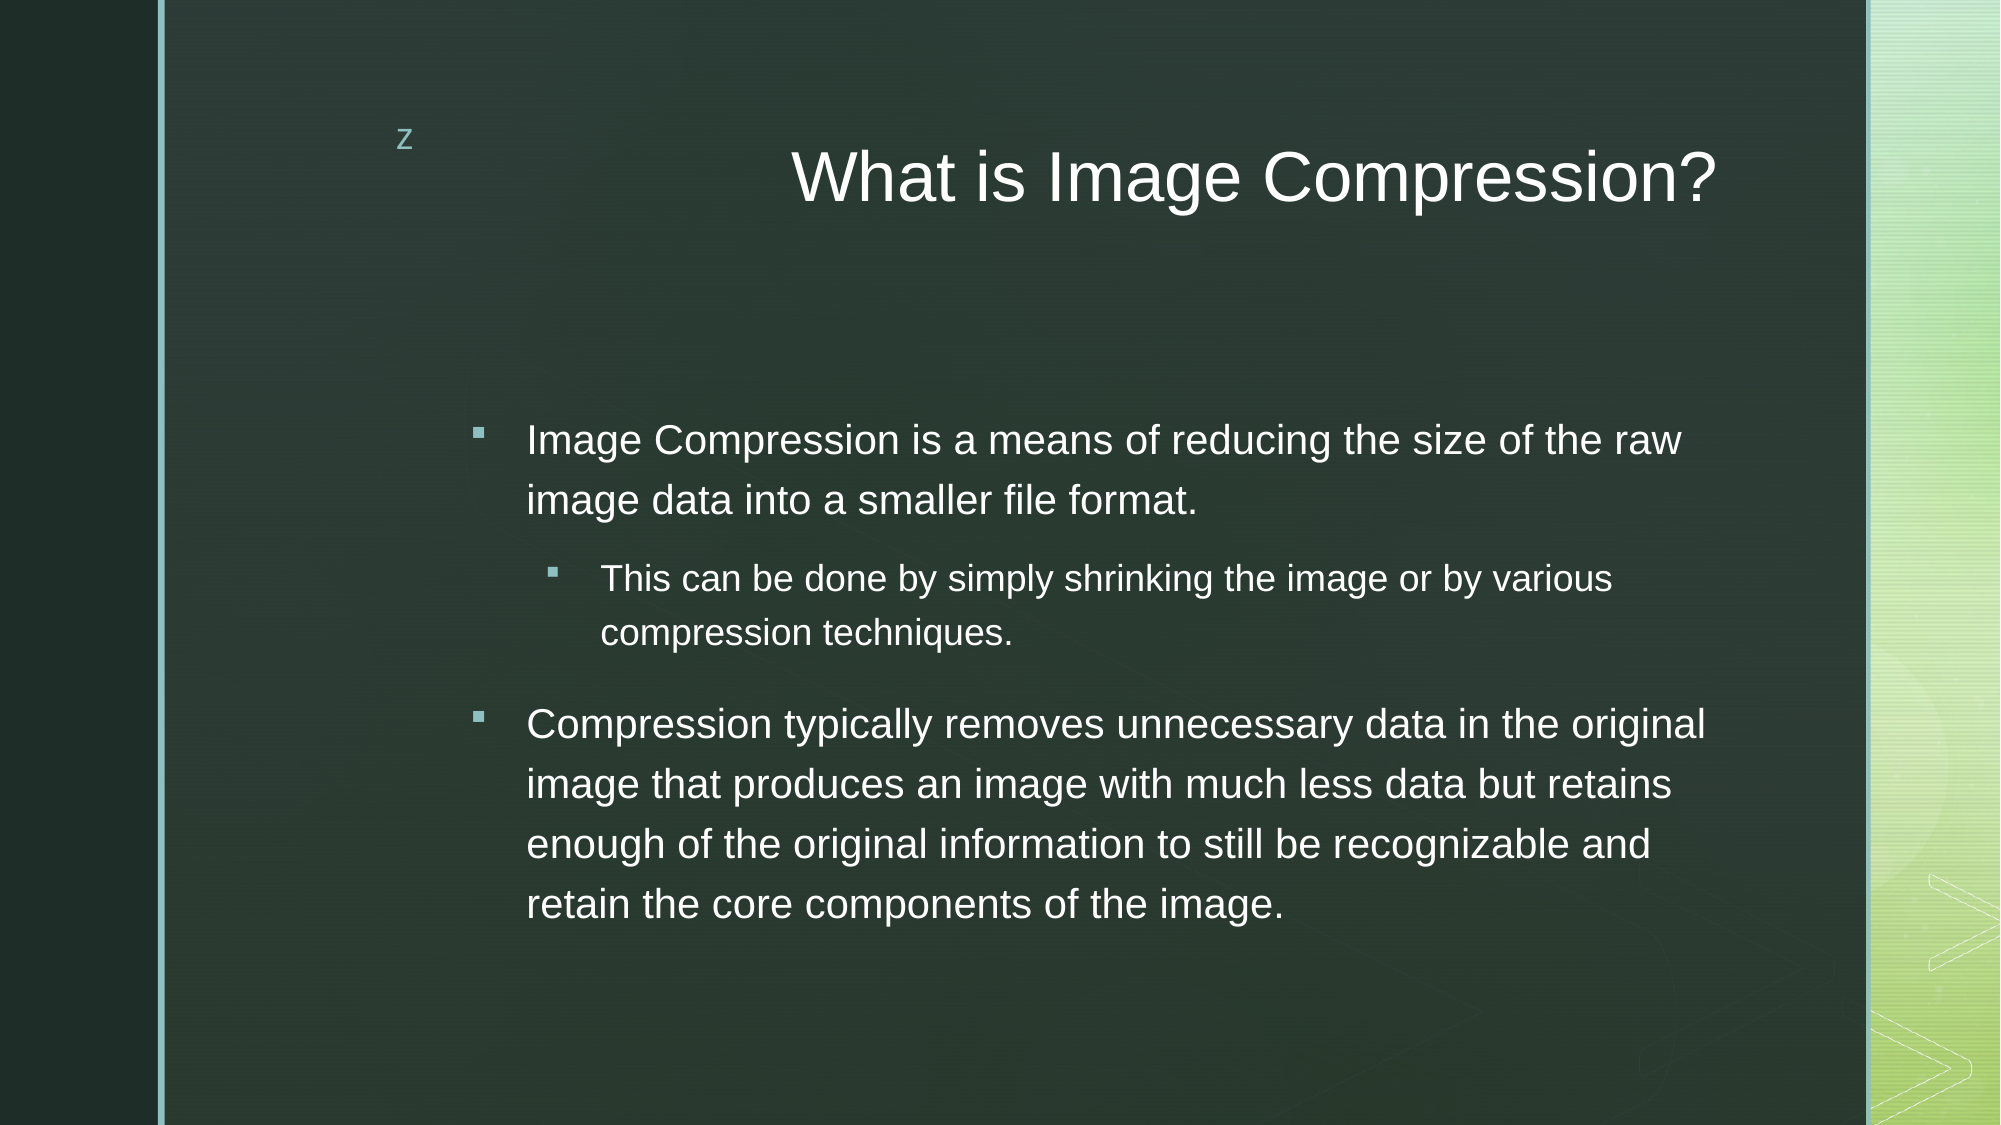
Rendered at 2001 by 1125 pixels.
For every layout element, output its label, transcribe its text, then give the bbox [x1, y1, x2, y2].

list Image Compression is a means of reducing the size of the raw image data into a smaller file format. This can be done by simply shrinking the image or by various compression techniques. Compression typically removes unnecessary data in the original image that produces an image with much less data but retains enough of the original information to still be recognizable and retain the core components of the image. [454, 336, 1734, 993]
picture [1871, 0, 2001, 1125]
title What is Image Compression? [428, 132, 1734, 310]
